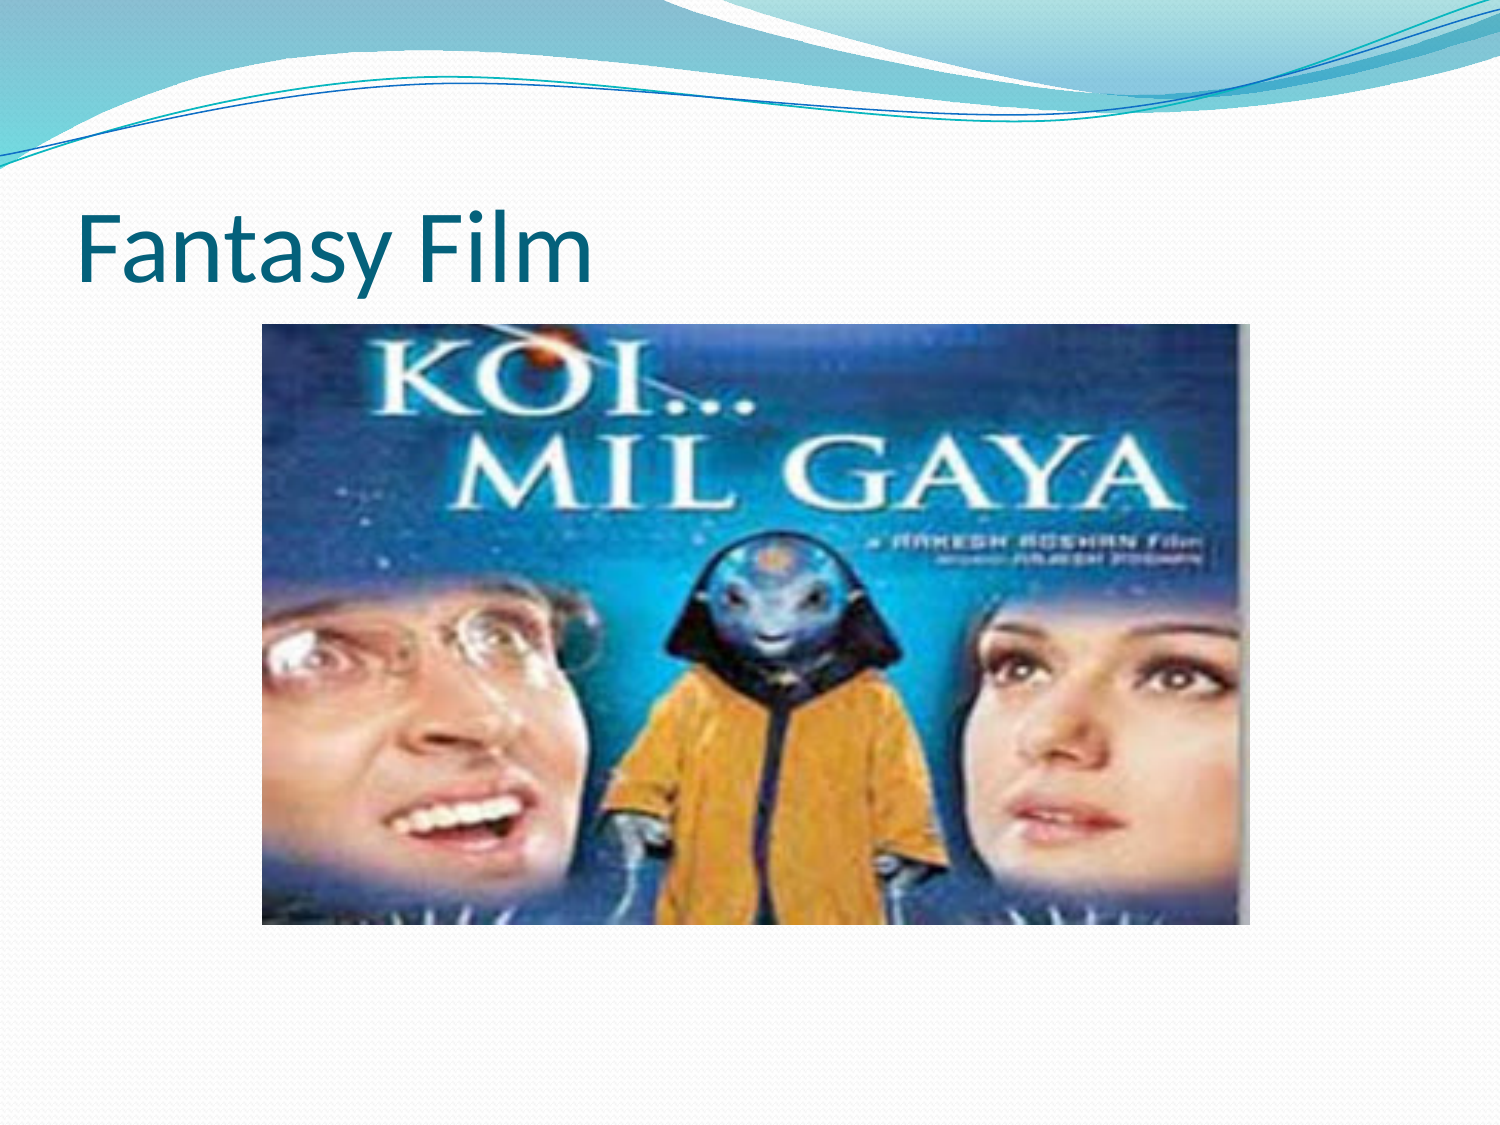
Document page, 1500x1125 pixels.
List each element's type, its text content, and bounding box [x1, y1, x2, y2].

picture [262, 324, 1251, 926]
title Fantasy Film [75, 115, 1425, 303]
